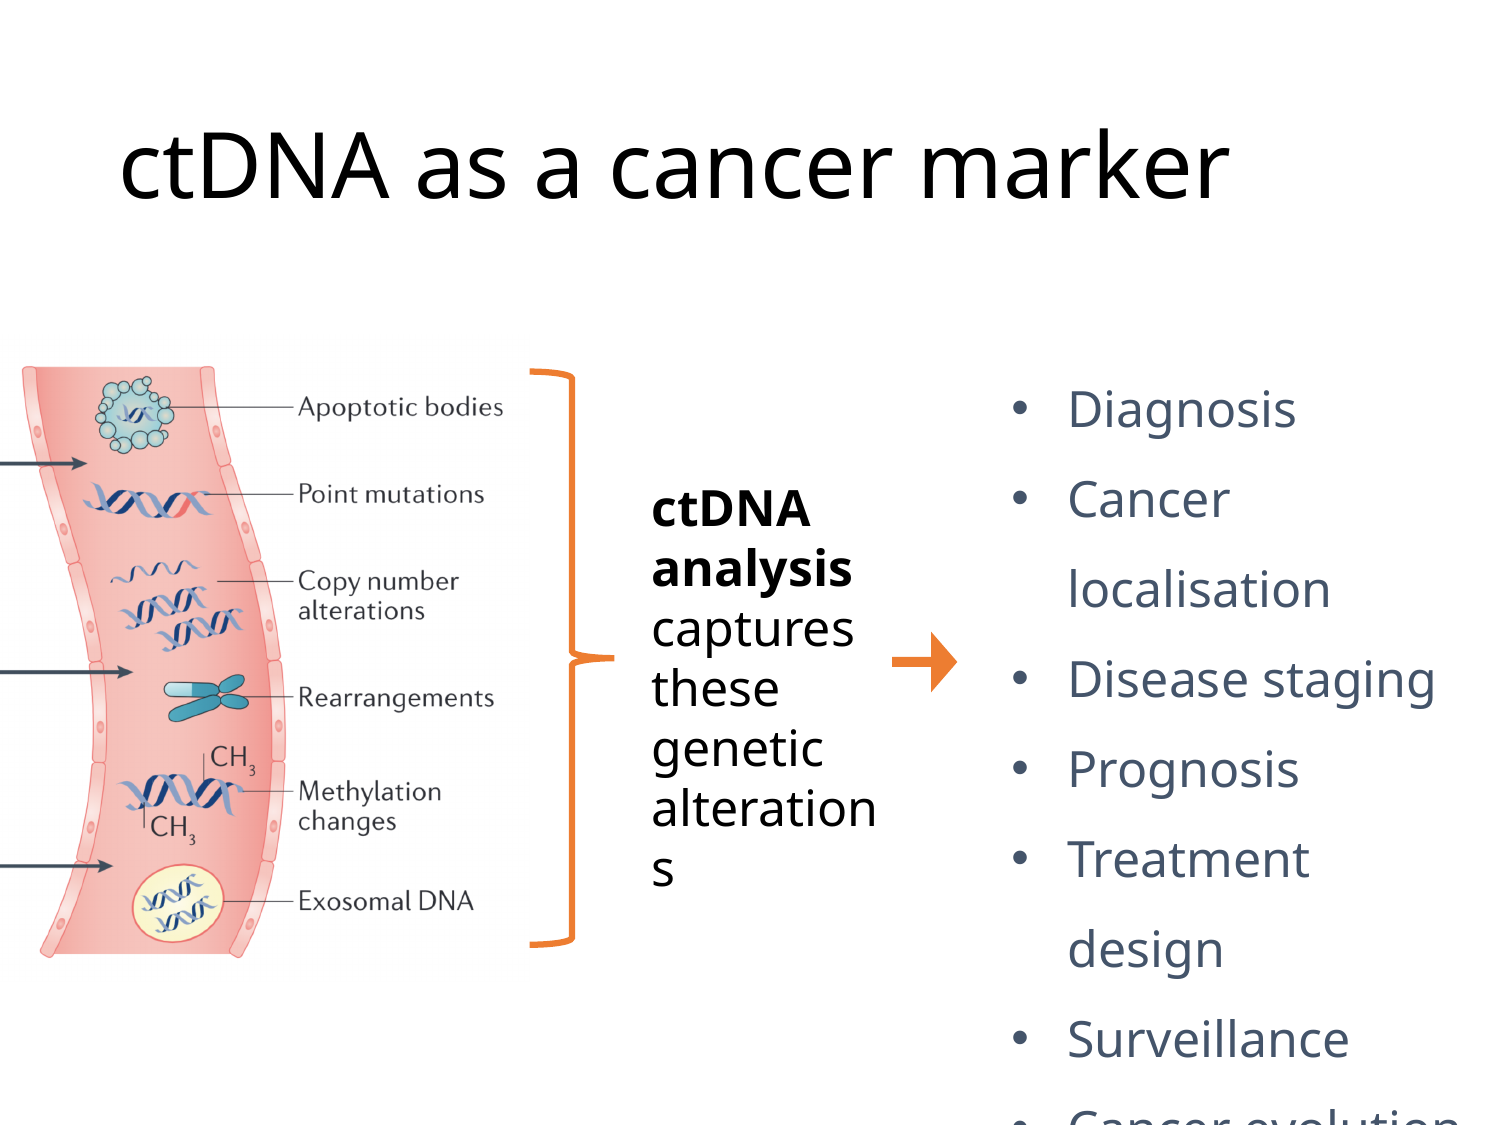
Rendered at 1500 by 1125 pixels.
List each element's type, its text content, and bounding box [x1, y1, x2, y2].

text_box Diagnosis Cancer localisation Disease staging Prognosis Treatment design Surveillance Cancer evolution [996, 339, 1483, 1125]
title ctDNA as a cancer marker [103, 59, 1397, 278]
text_box ctDNA analysis captures these genetic alterations [636, 468, 901, 904]
text_box [891, 628, 959, 696]
picture [0, 334, 530, 982]
text_box [530, 371, 615, 946]
